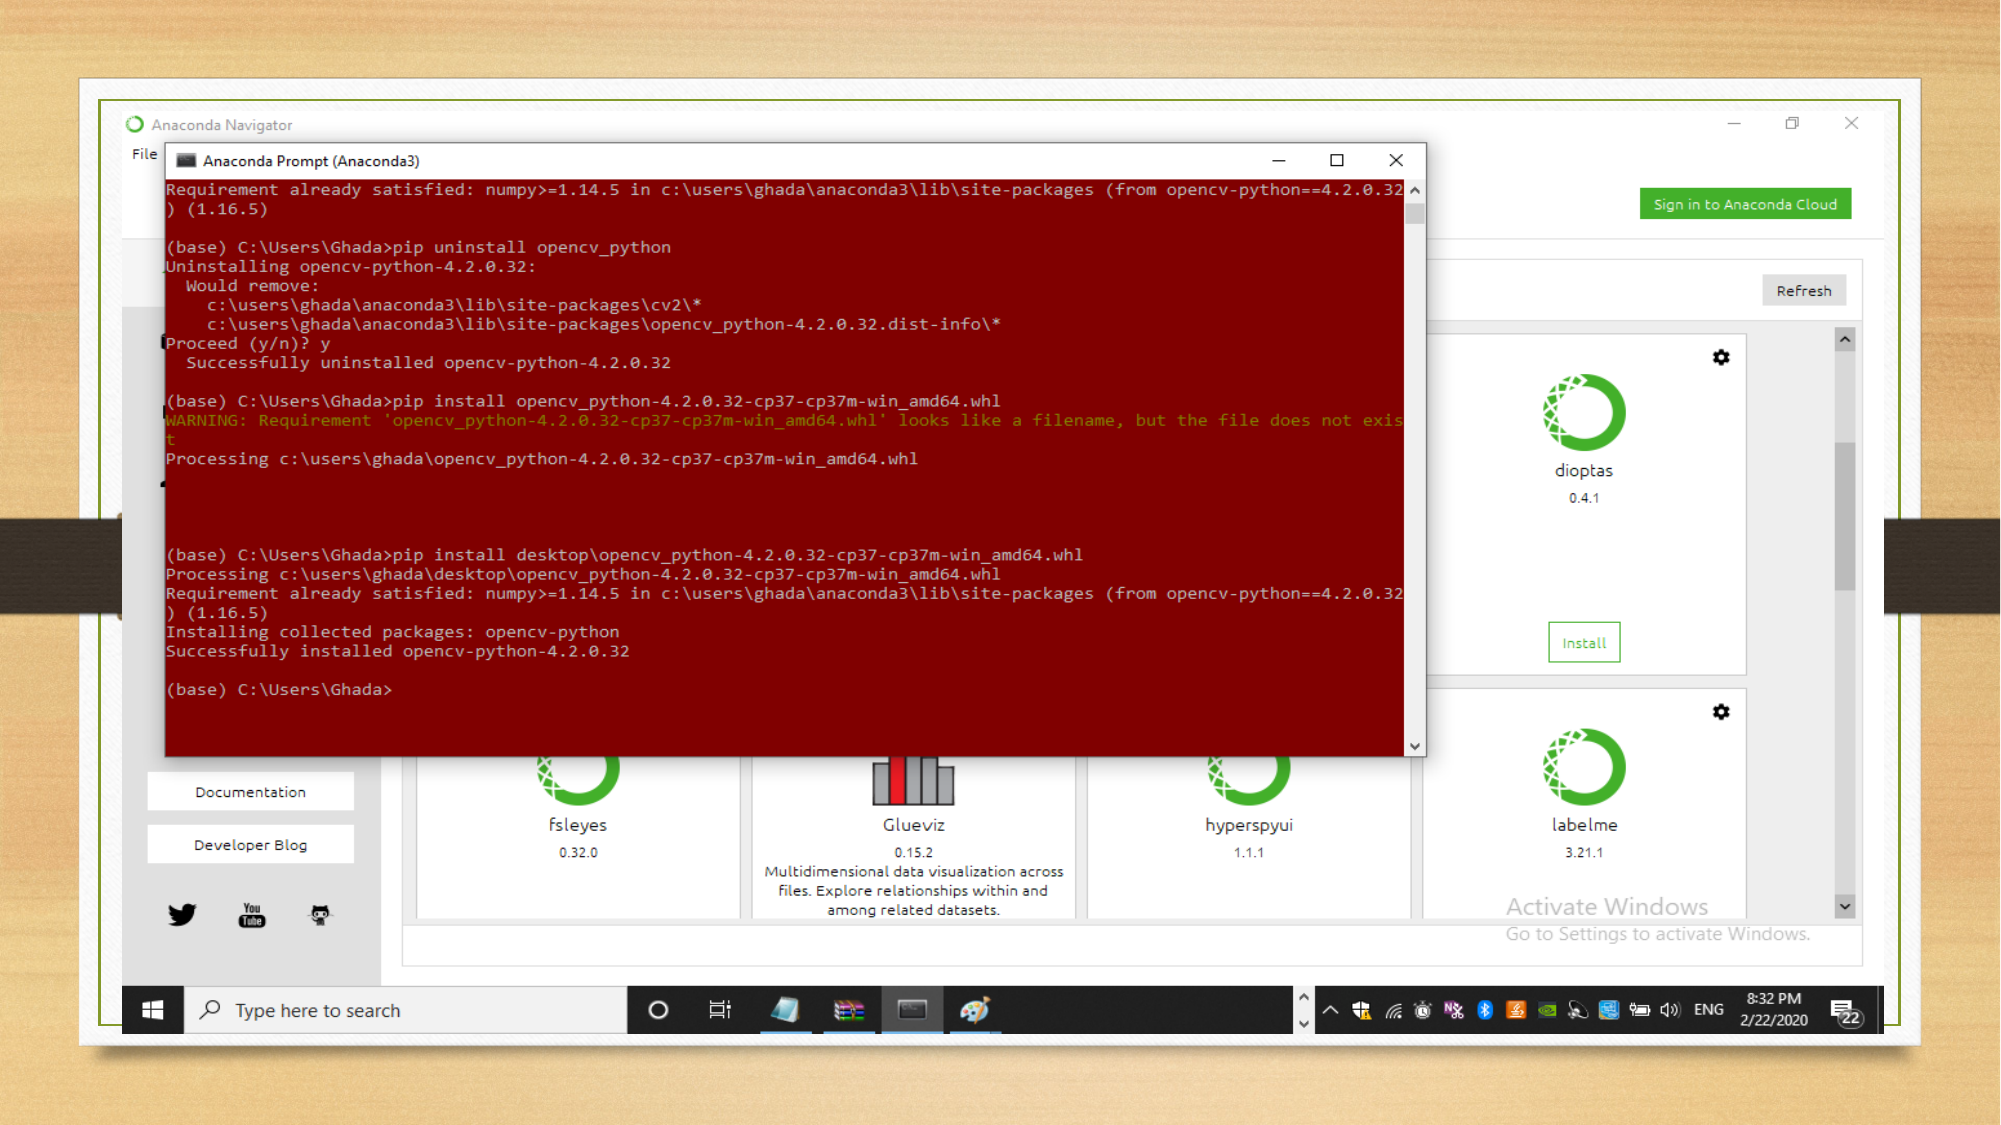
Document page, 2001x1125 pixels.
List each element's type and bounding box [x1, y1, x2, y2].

list [121, 111, 1884, 1034]
picture [0, 0, 2001, 1125]
